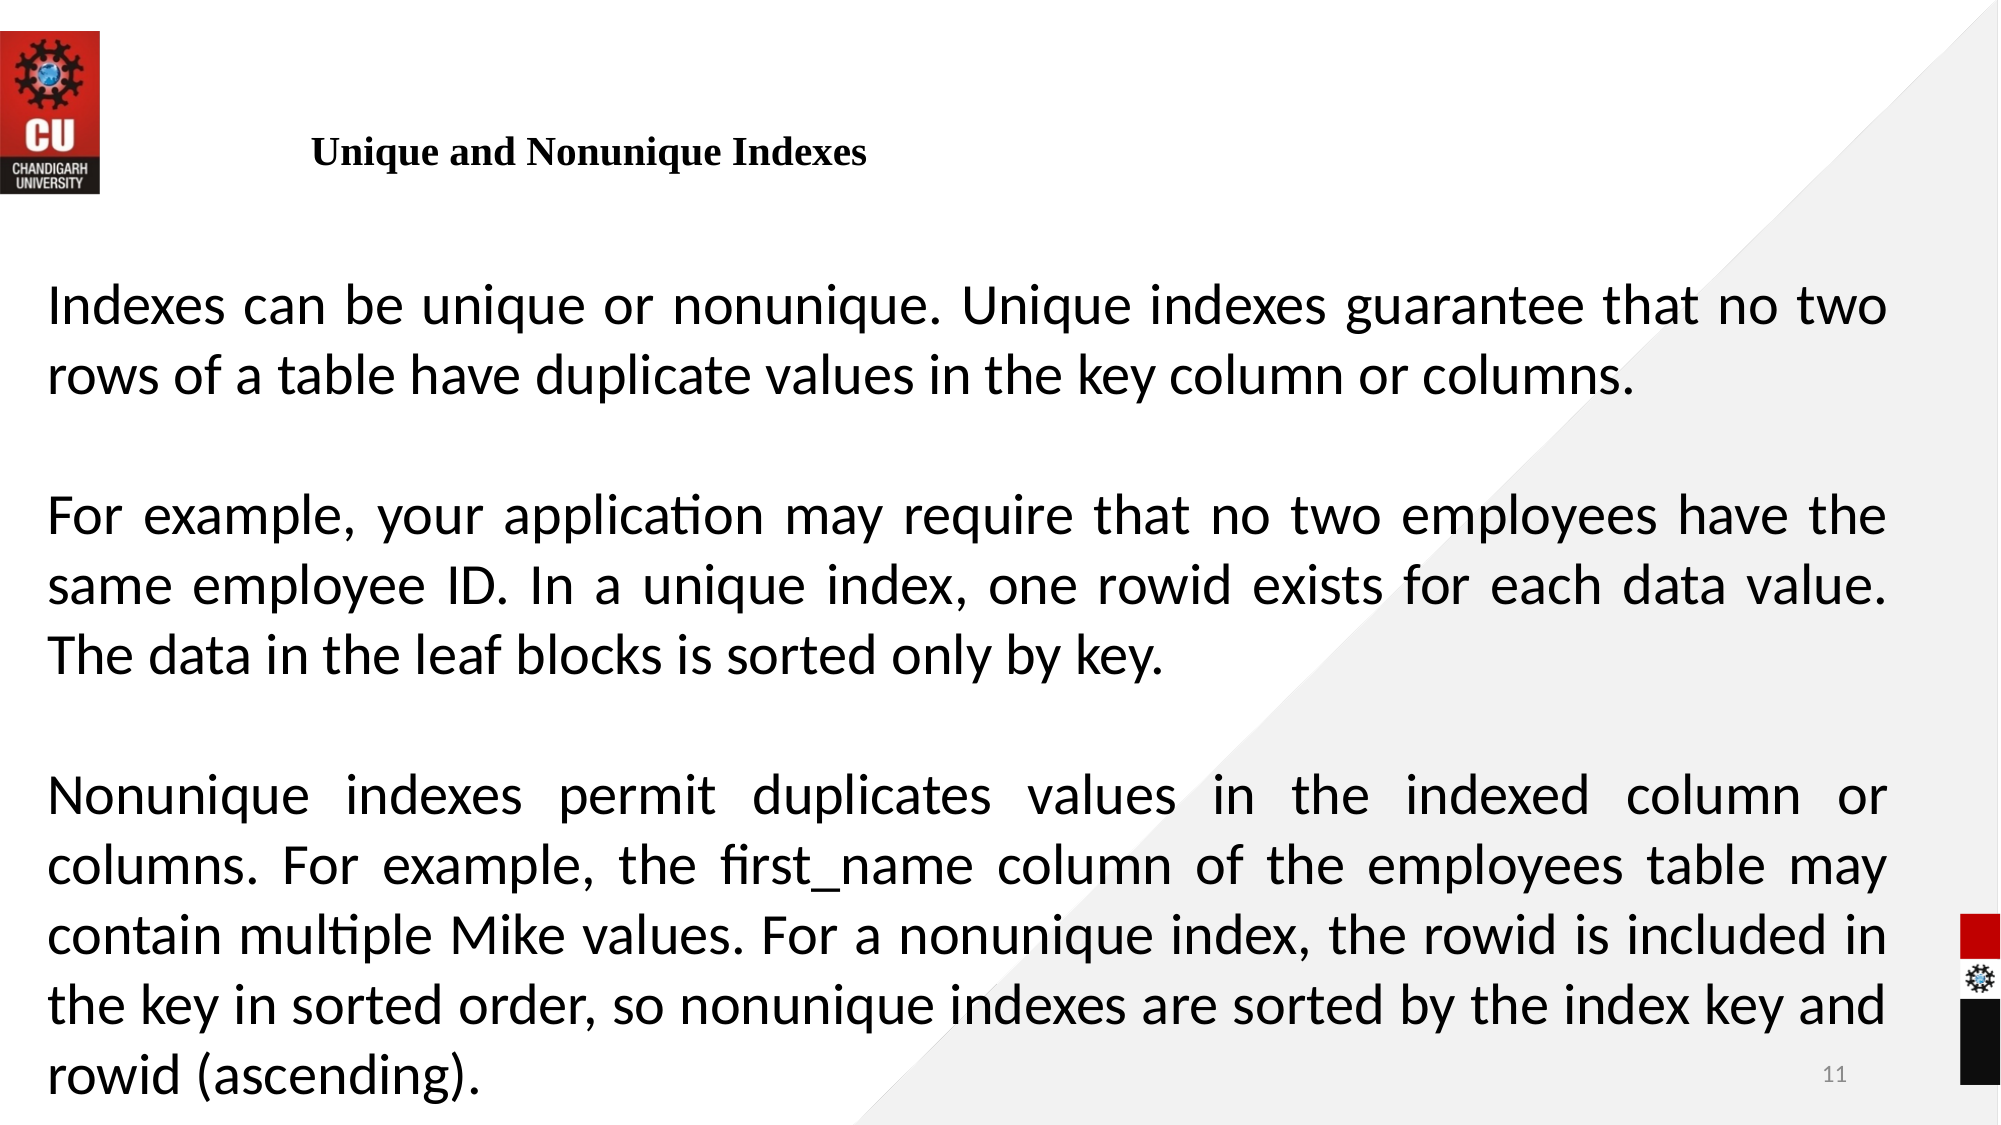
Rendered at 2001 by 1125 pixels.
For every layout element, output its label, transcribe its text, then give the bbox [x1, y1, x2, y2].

text_box Indexes can be unique or nonunique. Unique indexes guarantee that no two rows of a table have duplicate values in the key column or columns. For example, your application may require that no two employees have the same employee ID. In a unique index, one rowid exists for each data value. The data in the leaf blocks is sorted only by key. Nonunique indexes permit duplicates values in the indexed column or columns. For example, the first_name column of the employees table may contain multiple Mike values. For a nonunique index, the rowid is included in the key in sorted order, so nonunique indexes are sorted by the index key and rowid (ascending). [32, 258, 1904, 1114]
title Unique and Nonunique Indexes [295, 122, 2000, 277]
picture [0, 0, 2001, 1125]
